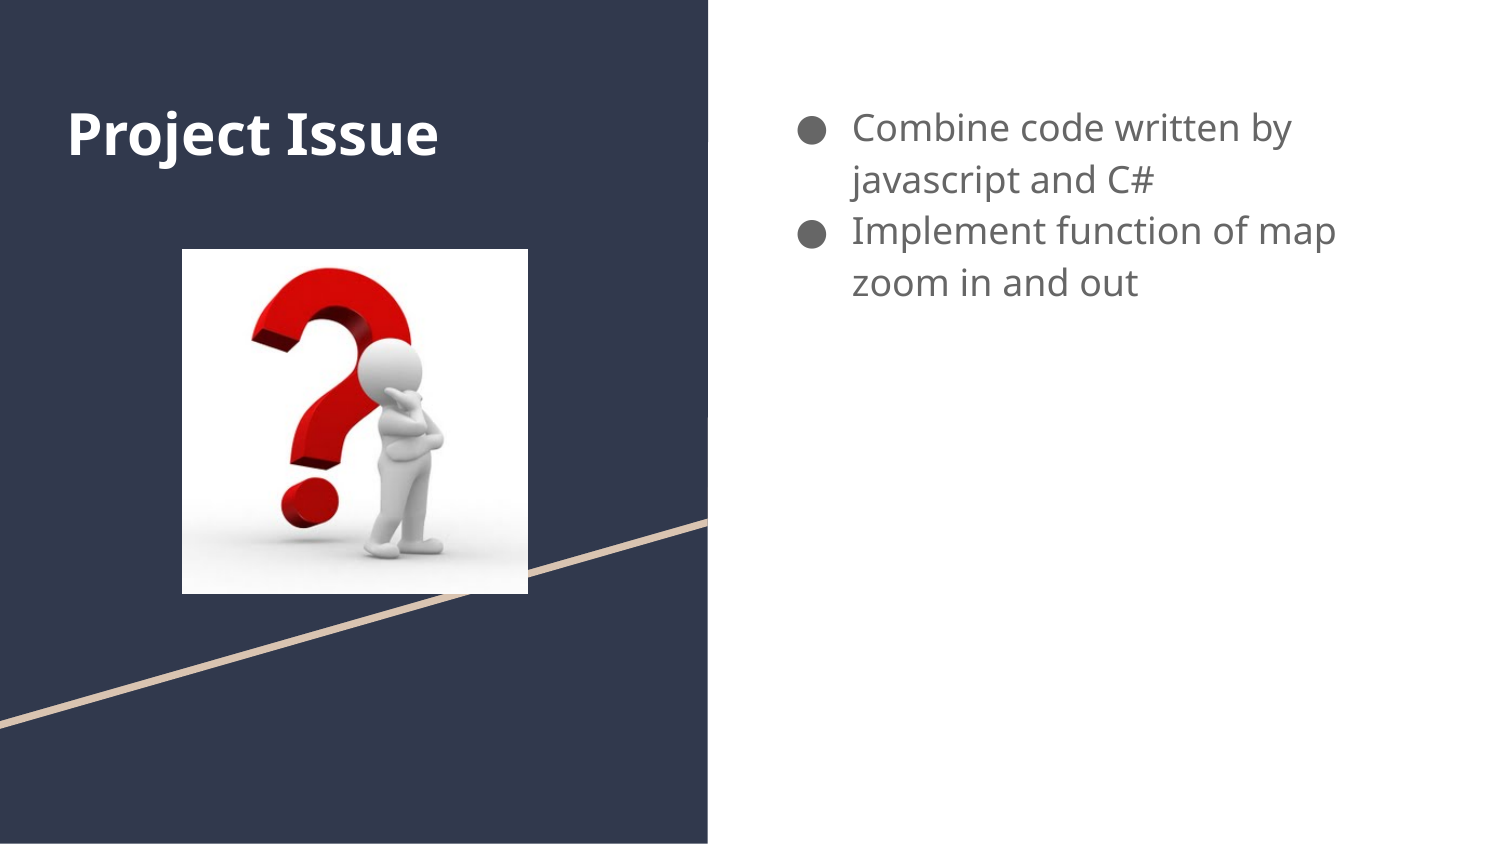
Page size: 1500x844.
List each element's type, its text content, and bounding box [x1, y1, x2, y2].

picture [182, 249, 528, 594]
title Project Issue [51, 82, 660, 494]
list Combine code written by javascript and C# Implement function of map zoom in and out [761, 82, 1446, 755]
